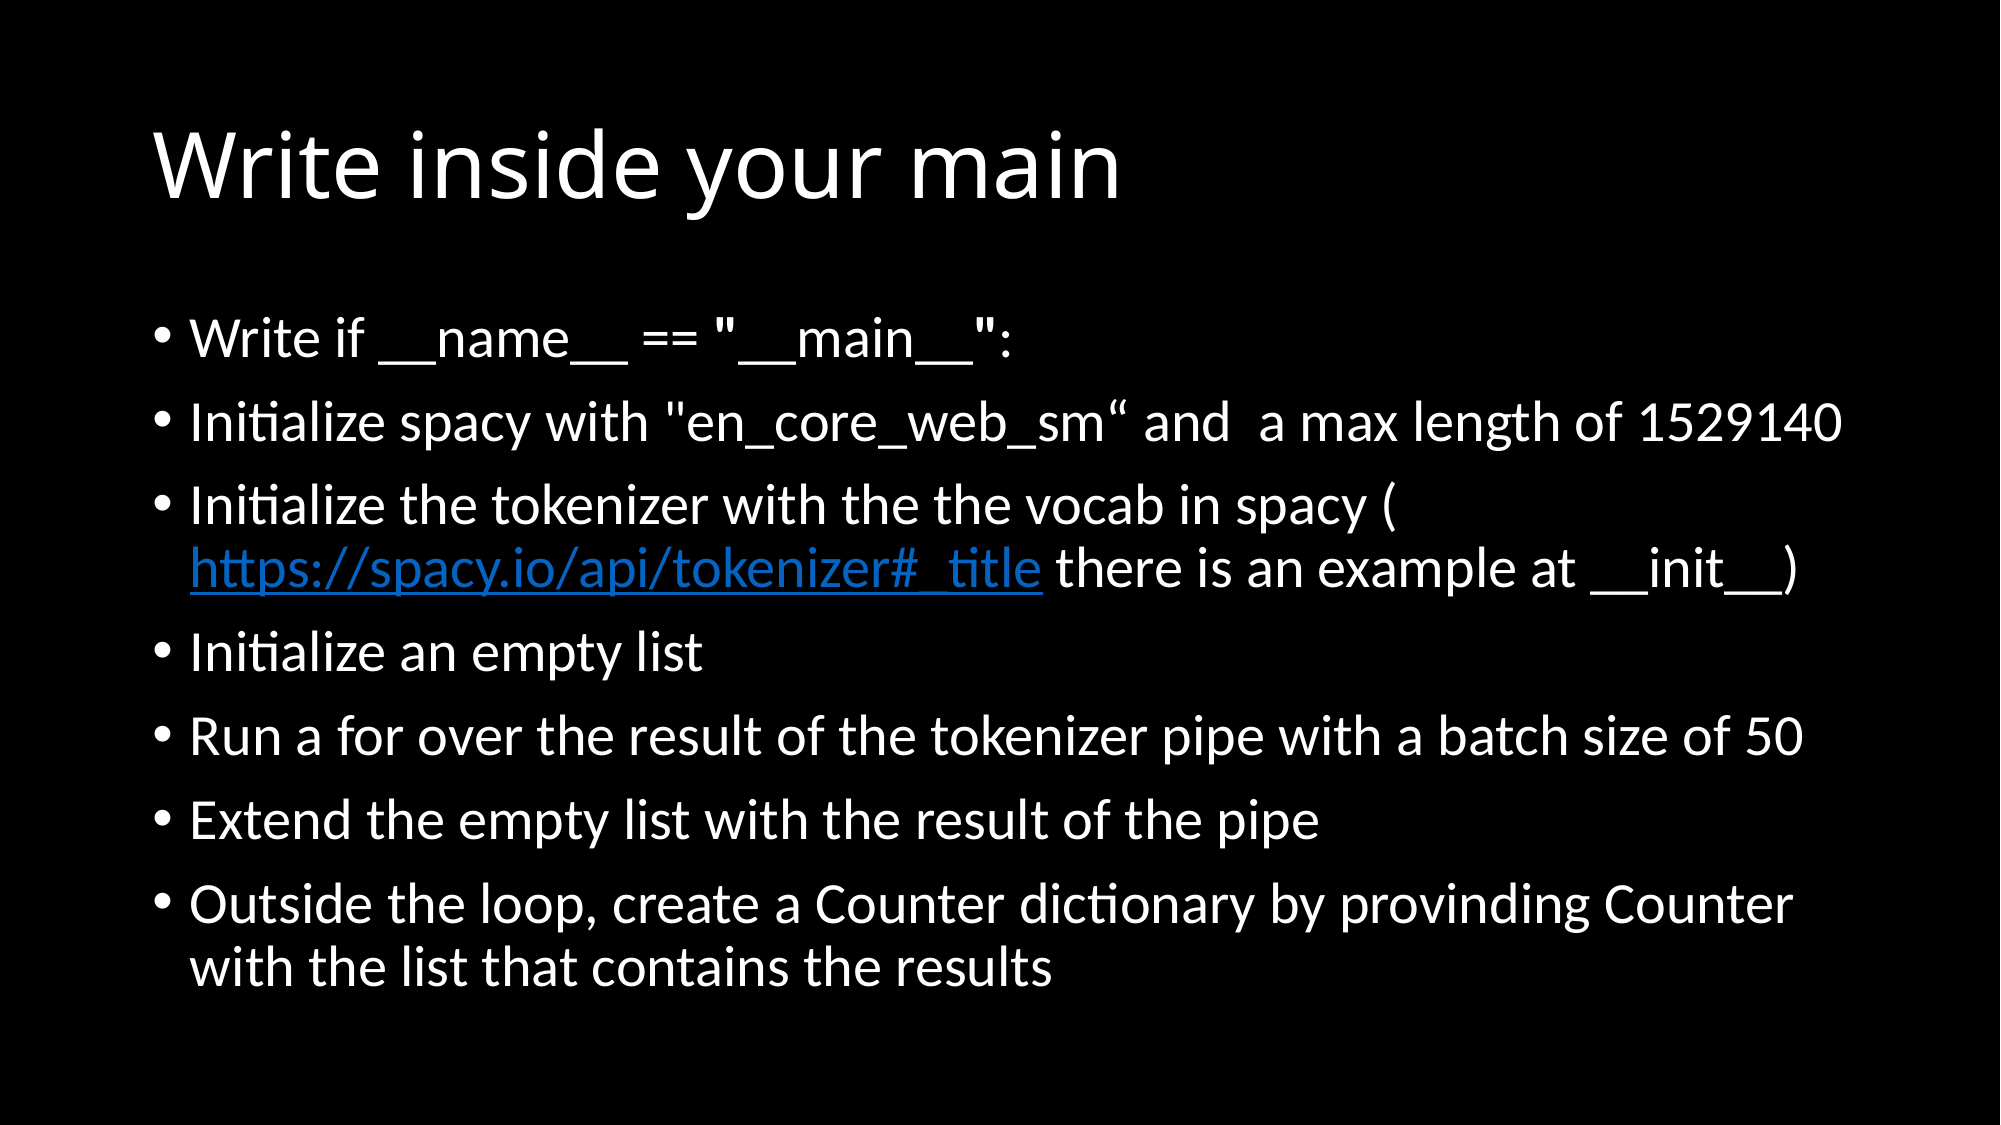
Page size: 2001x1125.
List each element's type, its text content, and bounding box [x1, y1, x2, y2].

title Write inside your main [137, 59, 1863, 278]
list Write if __name__ == "__main__": Initialize spacy with "en_core_web_sm“ and a max length of 1529140 Initialize the tokenizer with the the vocab in spacy (https://spacy.io/api/tokenizer#_title there is an example at __init__) Initialize an empty list Run a for over the result of the tokenizer pipe with a batch size of 50 Extend the empty list with the result of the pipe Outside the loop, create a Counter dictionary by provinding Counter with the list that contains the results [137, 299, 1863, 1014]
